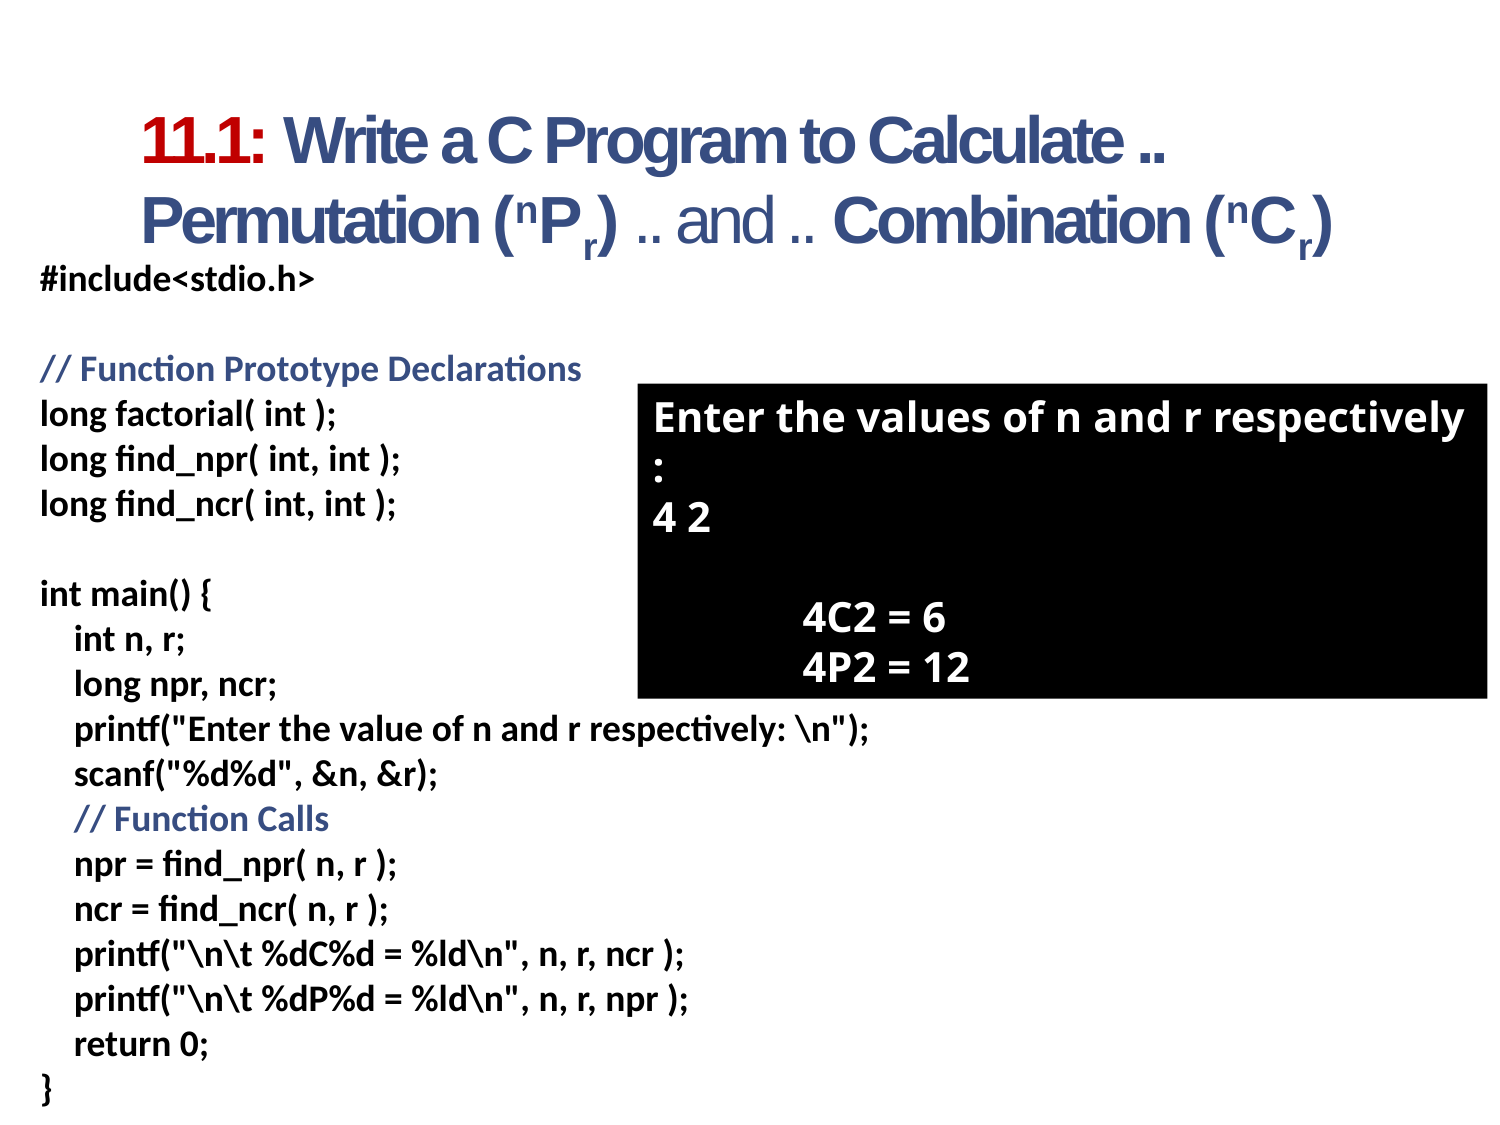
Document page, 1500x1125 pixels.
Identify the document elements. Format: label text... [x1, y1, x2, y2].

text_box Enter the values of n and r respectively : 4 2 4C2 = 6 4P2 = 12 [637, 383, 1488, 699]
text_box #include<stdio.h> // Function Prototype Declarations long factorial( int ); long find_npr( int, int ); long find_ncr( int, int ); int main() { int n, r; long npr, ncr; printf("Enter the value of n and r respectively: \n"); scanf("%d%d", &n, &r); // Function Calls npr = find_npr( n, r ); ncr = find_ncr( n, r ); printf("\n\t %dC%d = %ld\n", n, r, ncr ); printf("\n\t %dP%d = %ld\n", n, r, npr ); return 0; } [24, 246, 1475, 1117]
title 11.1: Write a C Program to Calculate .. Permutation (nPr) .. and .. Combination (nCr) [140, 96, 1438, 259]
